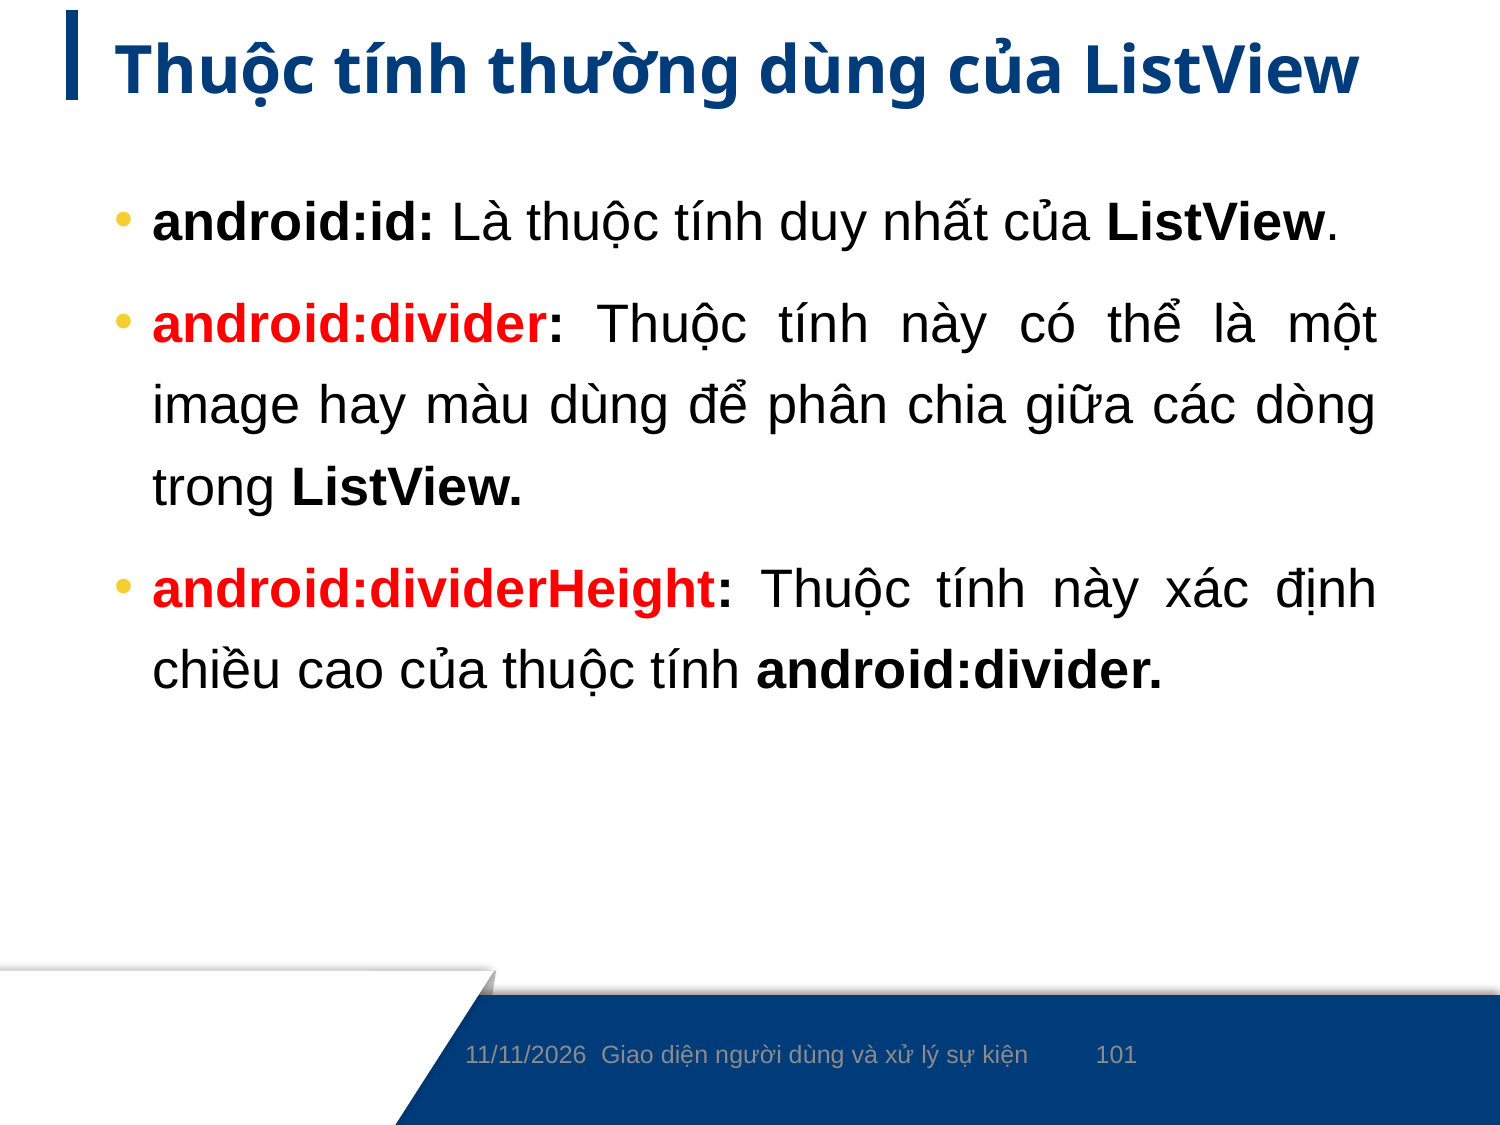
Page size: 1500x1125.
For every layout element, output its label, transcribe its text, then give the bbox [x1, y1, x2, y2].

list android:id: Là thuộc tính duy nhất của ListView. android:divider: Thuộc tính này có thể là một image hay màu dùng để phân chia giữa các dòng trong ListView. android:dividerHeight: Thuộc tính này xác định chiều cao của thuộc tính android:divider. [99, 162, 1394, 882]
title Thuộc tính thường dùng của ListView [99, 5, 1394, 138]
footer Giao diện người dùng và xử lý sự kiện [561, 1023, 815, 1084]
slide_number 101 [815, 1023, 1153, 1084]
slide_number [450, 1023, 561, 1084]
